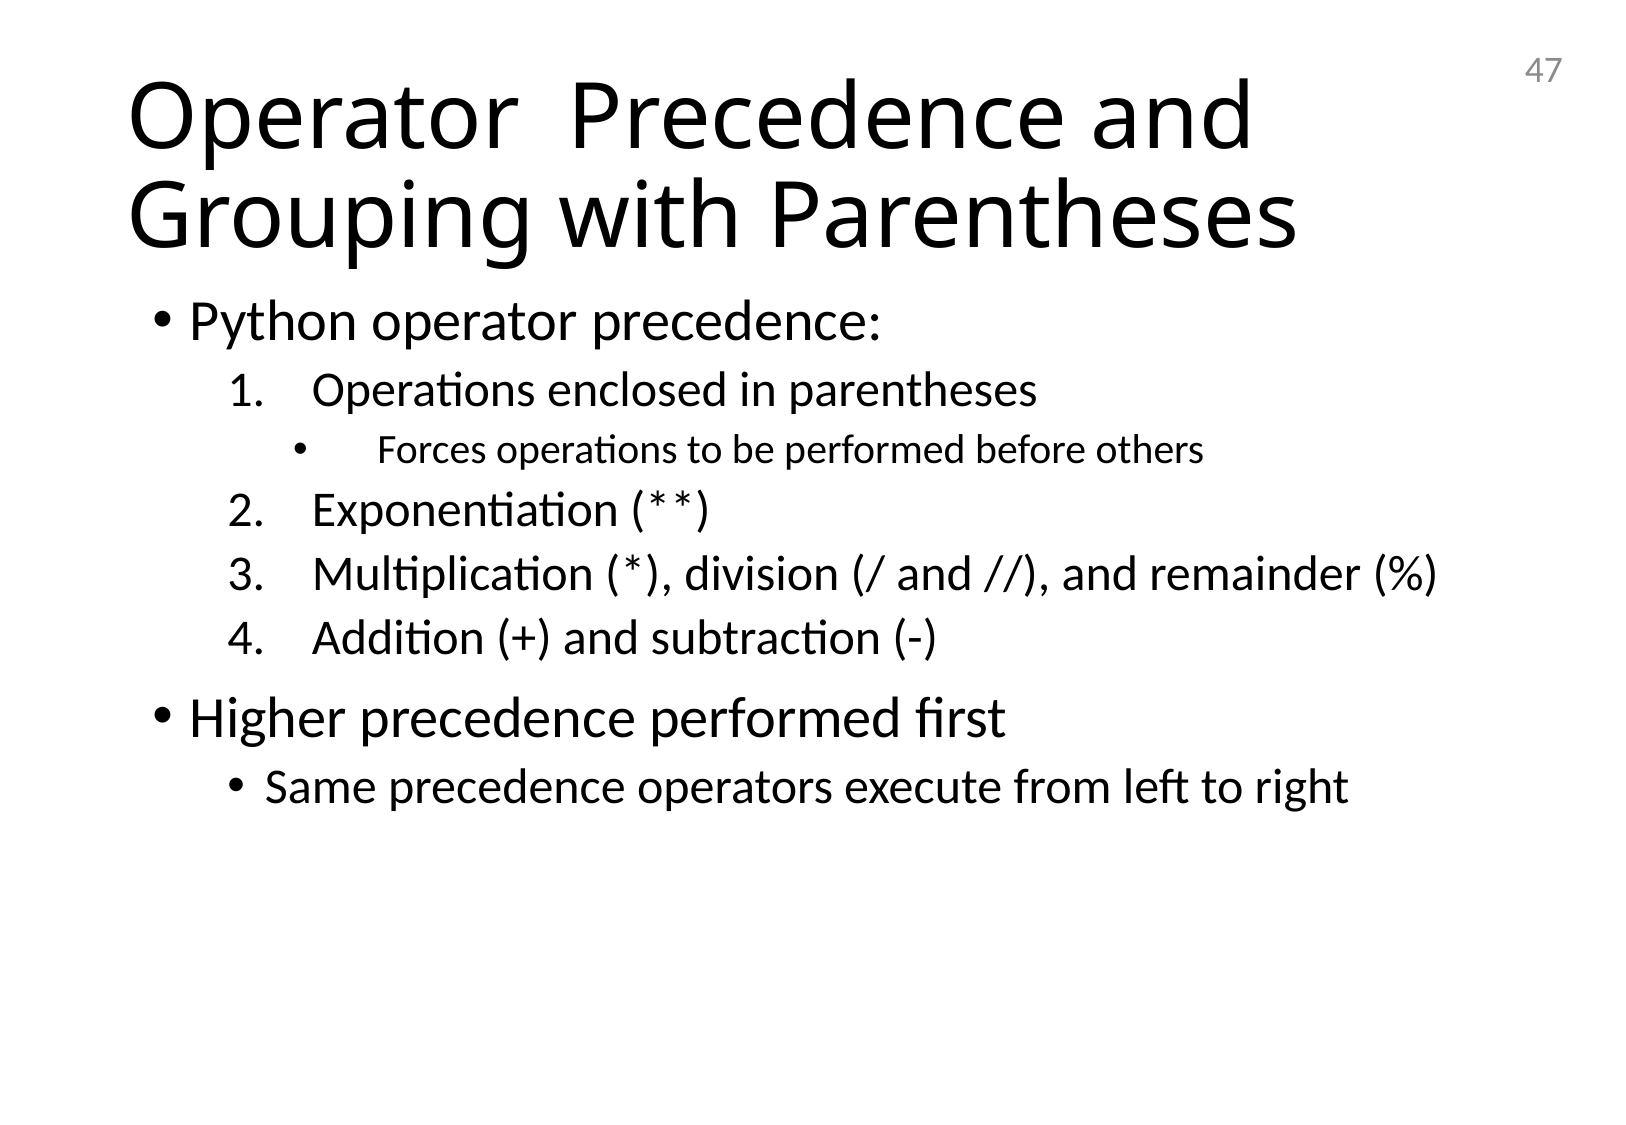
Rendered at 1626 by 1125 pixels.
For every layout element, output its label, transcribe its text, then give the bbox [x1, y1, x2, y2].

slide_number 47 [1212, 37, 1578, 98]
list Python operator precedence: Operations enclosed in parentheses Forces operations to be performed before others Exponentiation (**) Multiplication (*), division (/ and //), and remainder (%) Addition (+) and subtraction (-) Higher precedence performed first Same precedence operators execute from left to right [137, 282, 1488, 1025]
title Operator Precedence and Grouping with Parentheses [111, 59, 1514, 278]
